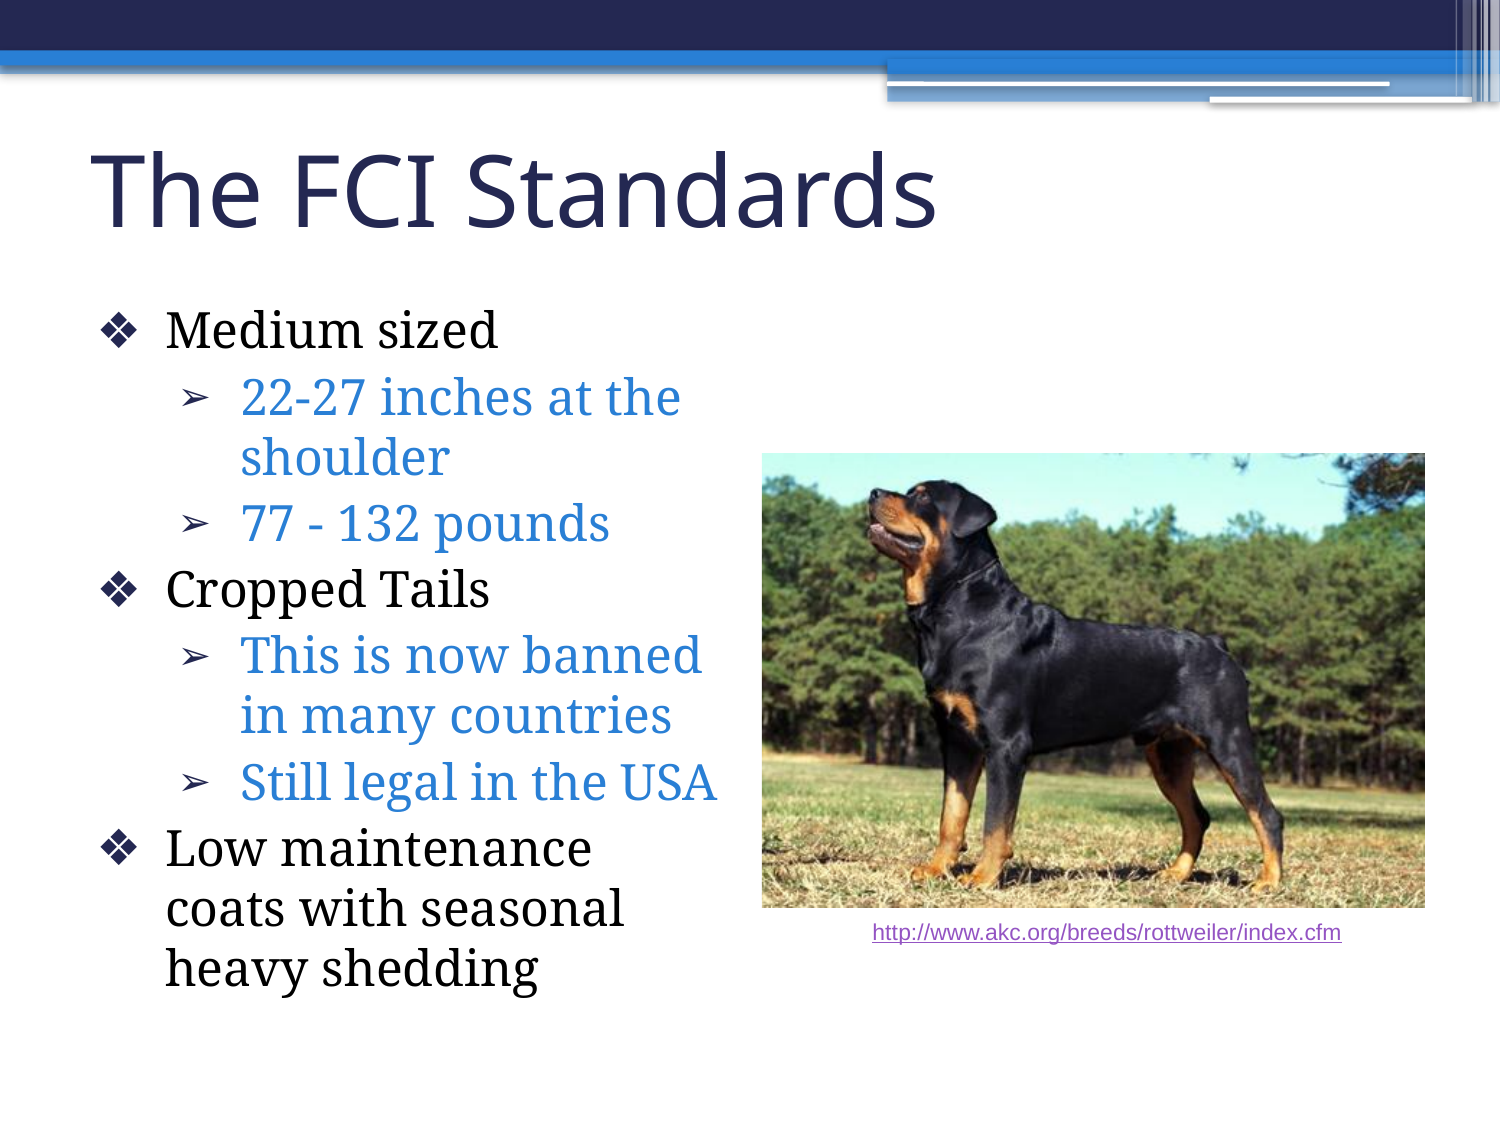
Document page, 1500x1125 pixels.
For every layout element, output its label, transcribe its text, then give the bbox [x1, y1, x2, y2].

text_box http://www.akc.org/breeds/rottweiler/index.cfm [857, 685, 1430, 1125]
text_box [761, 453, 1425, 908]
title The FCI Standards [75, 34, 1425, 263]
list Medium sized 22-27 inches at the shoulder 77 - 132 pounds Cropped Tails This is now banned in many countries Still legal in the USA Low maintenance coats with seasonal heavy shedding [75, 283, 738, 1078]
